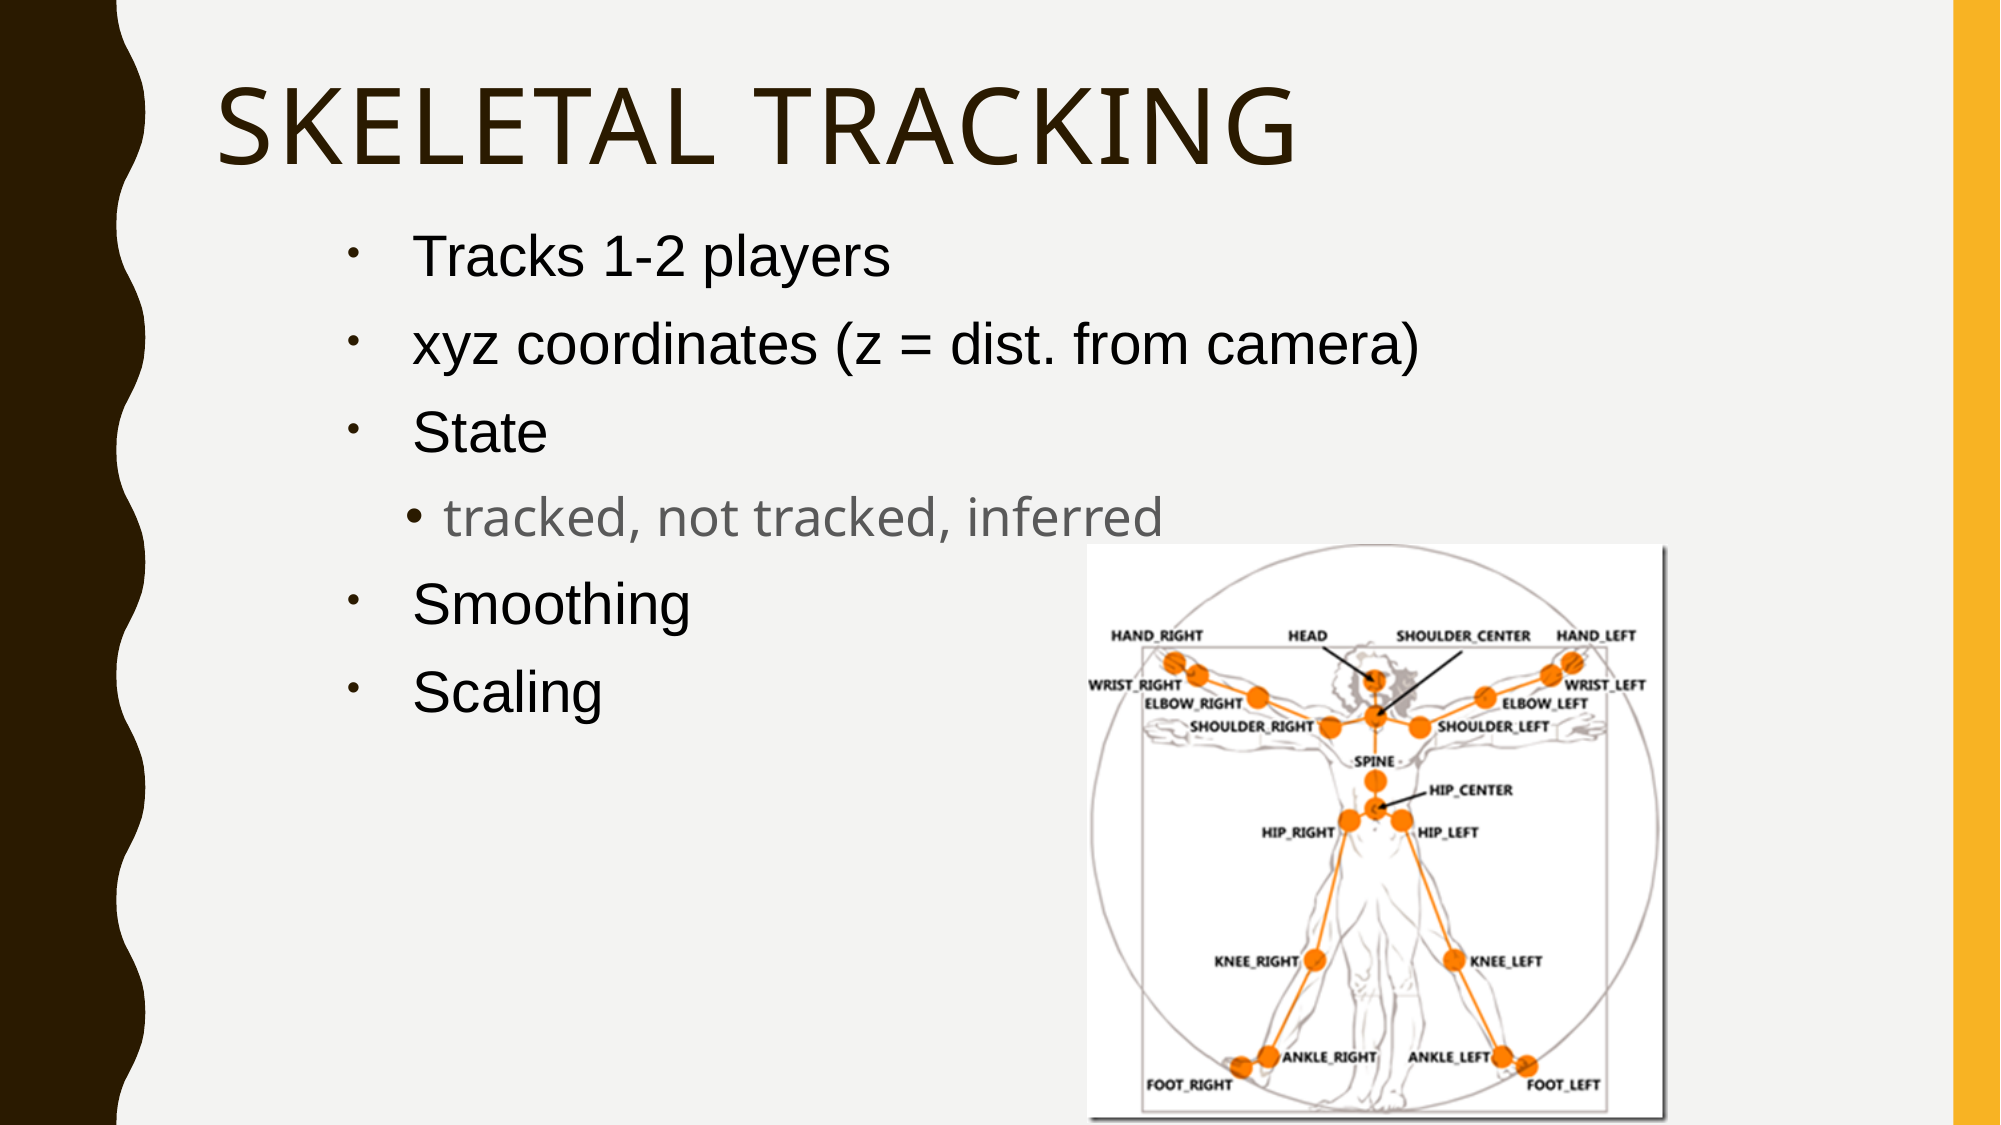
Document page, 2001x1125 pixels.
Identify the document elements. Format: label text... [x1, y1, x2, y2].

picture [1087, 544, 1668, 1123]
list Tracks 1-2 players xyz coordinates (z = dist. from camera) State tracked, not tracked, inferred Smoothing Scaling [324, 154, 1675, 804]
title Skeletal Tracking [205, 62, 1875, 272]
